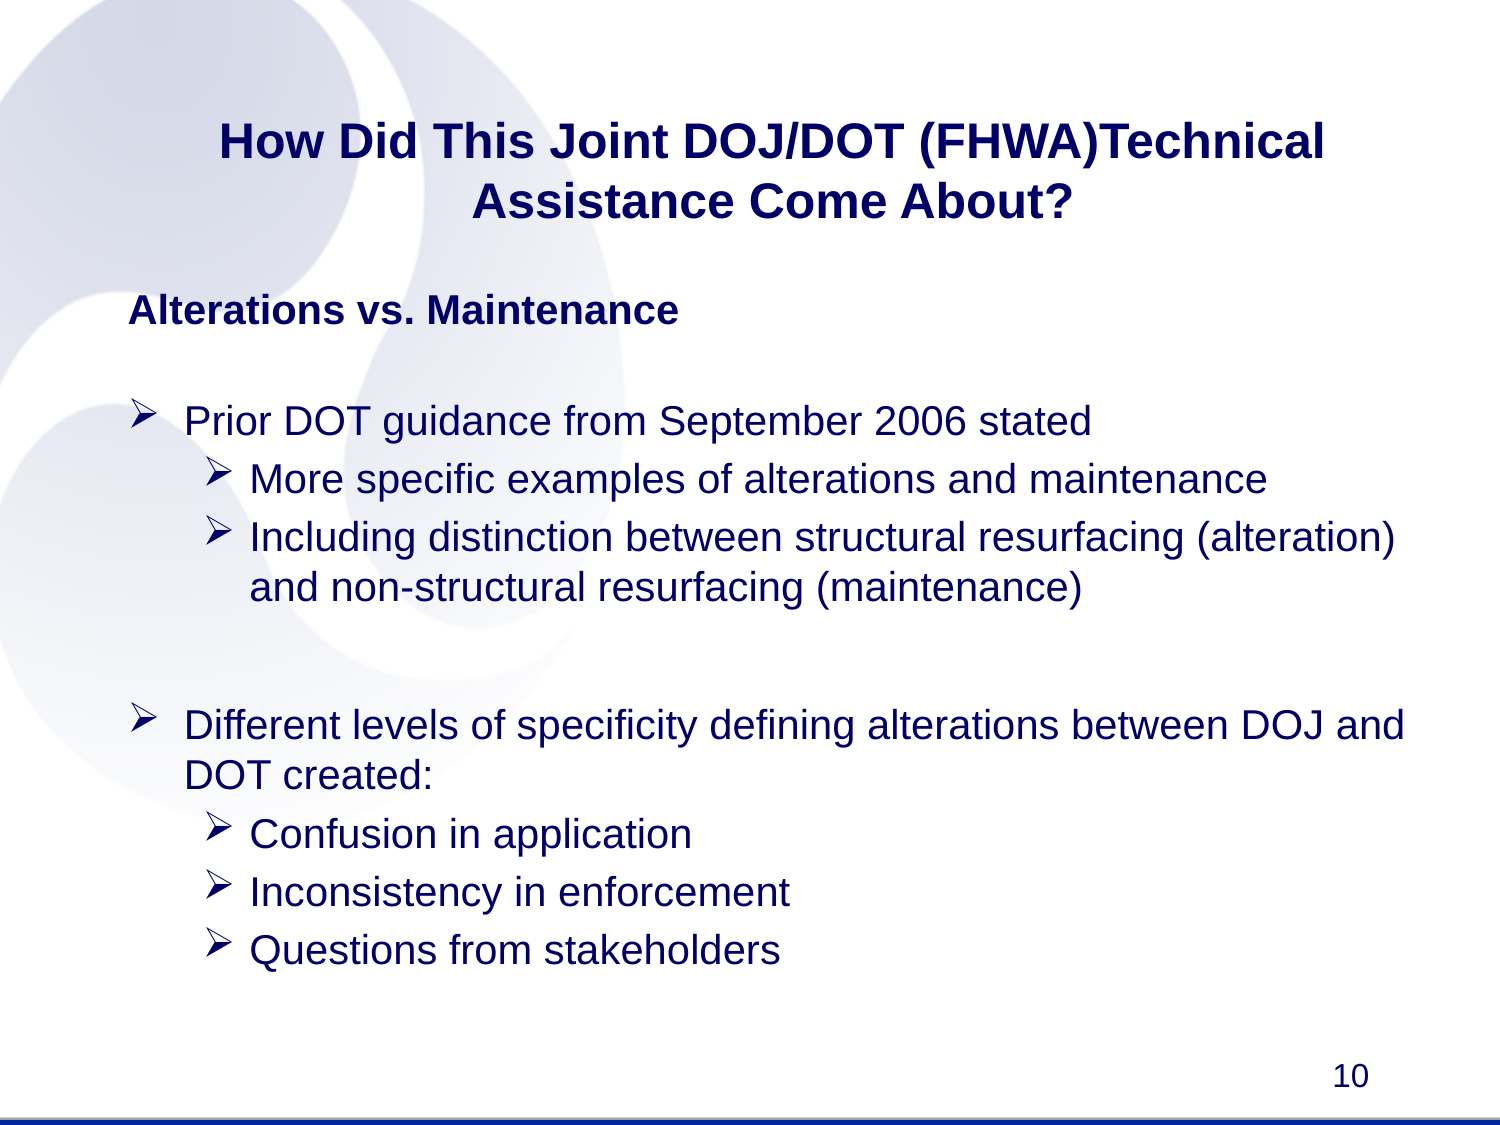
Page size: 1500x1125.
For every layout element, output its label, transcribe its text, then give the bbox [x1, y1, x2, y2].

title How Did This Joint DOJ/DOT (FHWA)Technical Assistance Come About? [112, 75, 1434, 263]
list Alterations vs. Maintenance Prior DOT guidance from September 2006 stated More specific examples of alterations and maintenance Including distinction between structural resurfacing (alteration) and non-structural resurfacing (maintenance) Different levels of specificity defining alterations between DOJ and DOT created: Confusion in application Inconsistency in enforcement Questions from stakeholders [112, 275, 1434, 1075]
picture [0, 0, 1500, 1120]
